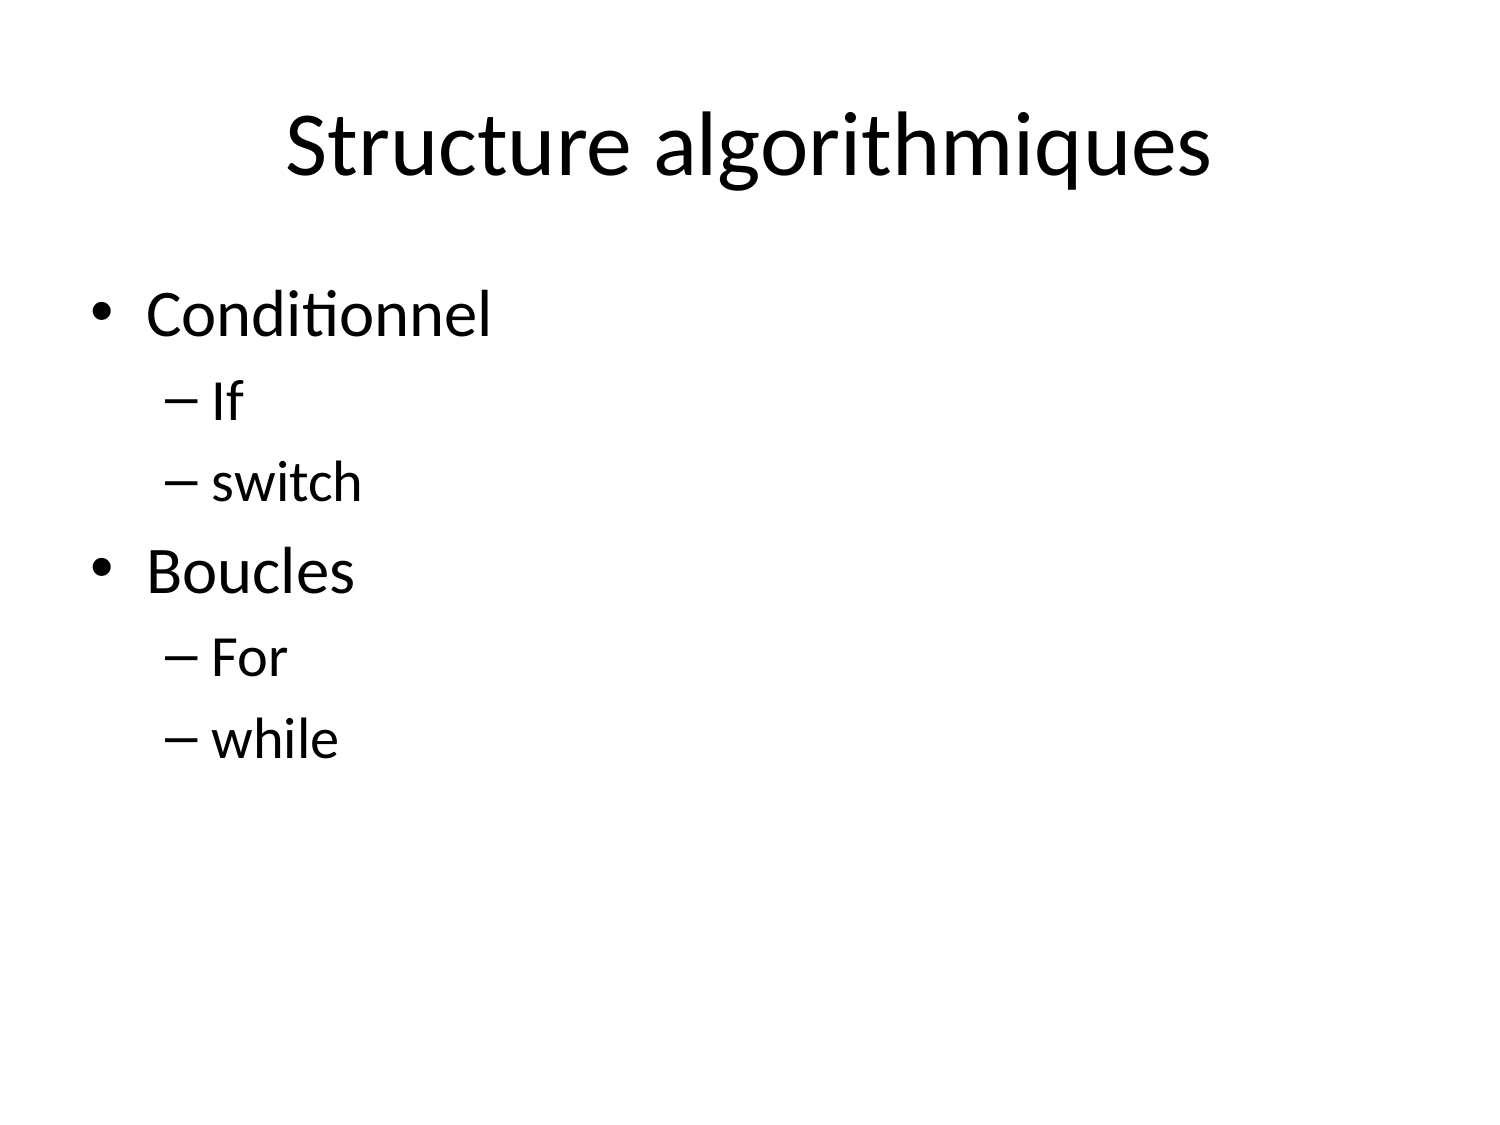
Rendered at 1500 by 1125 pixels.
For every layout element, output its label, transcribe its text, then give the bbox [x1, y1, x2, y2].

list Conditionnel If switch Boucles For while [75, 262, 1425, 1005]
title Structure algorithmiques [75, 45, 1425, 233]
